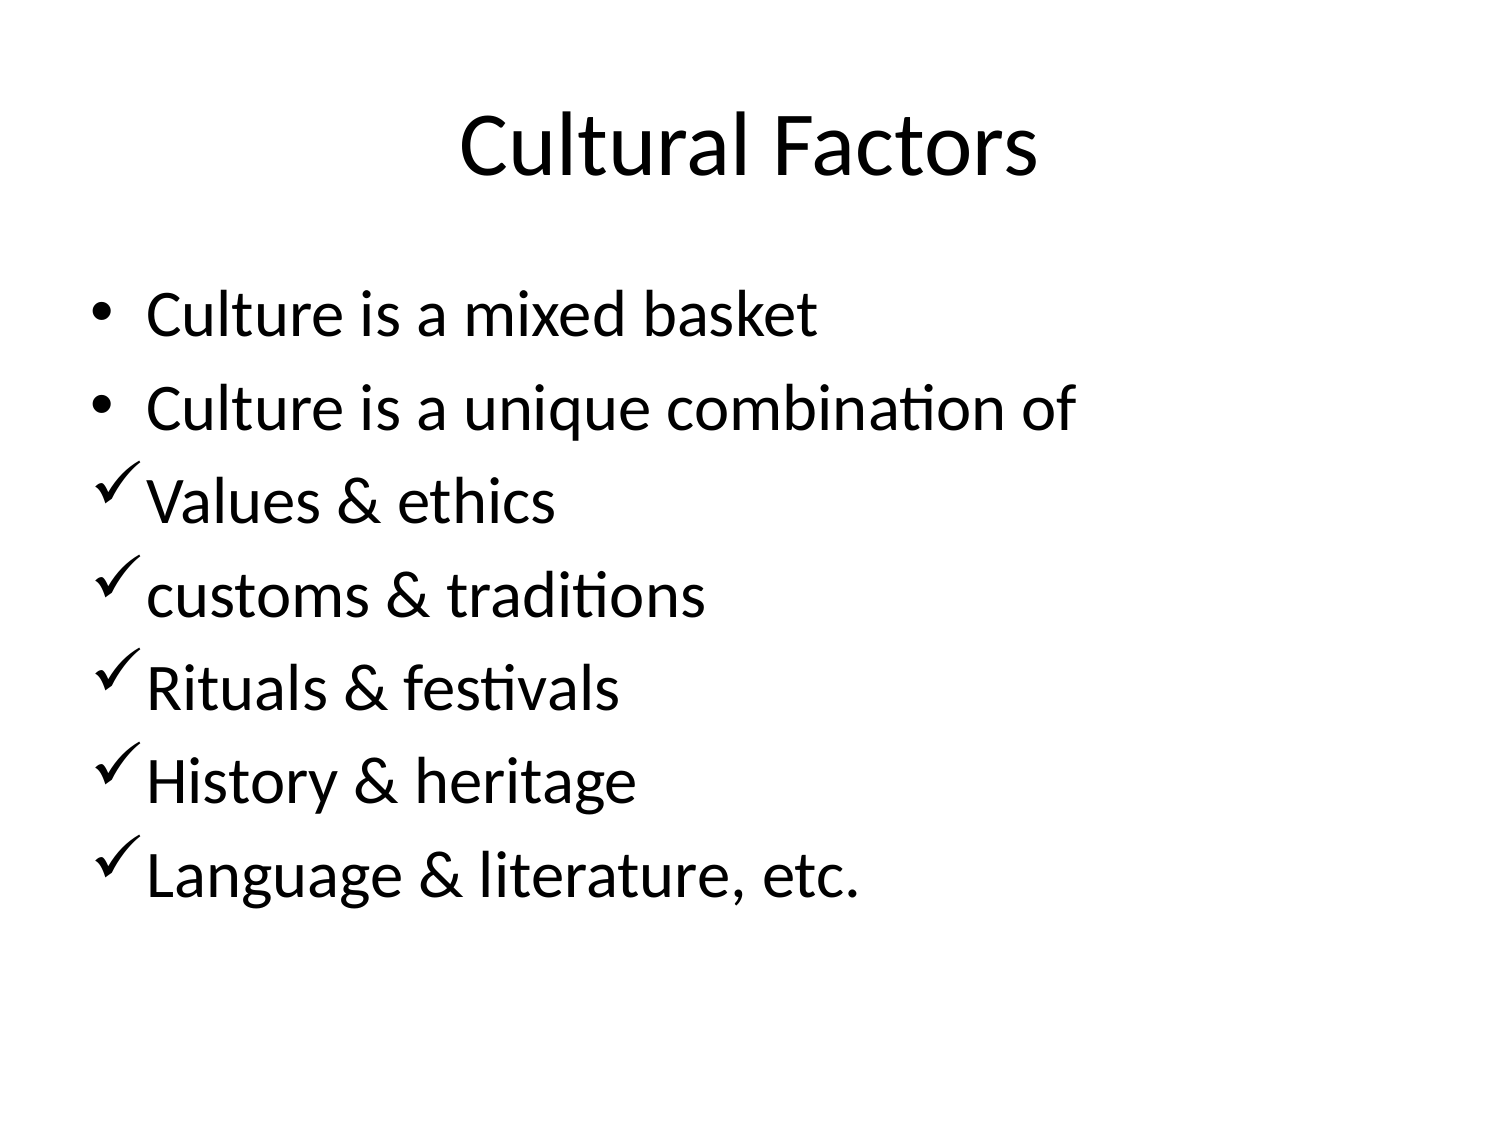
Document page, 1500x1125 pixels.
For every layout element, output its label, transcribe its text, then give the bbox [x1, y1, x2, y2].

list Culture is a mixed basket Culture is a unique combination of Values & ethics customs & traditions Rituals & festivals History & heritage Language & literature, etc. [75, 262, 1425, 1005]
title Cultural Factors [75, 45, 1425, 233]
